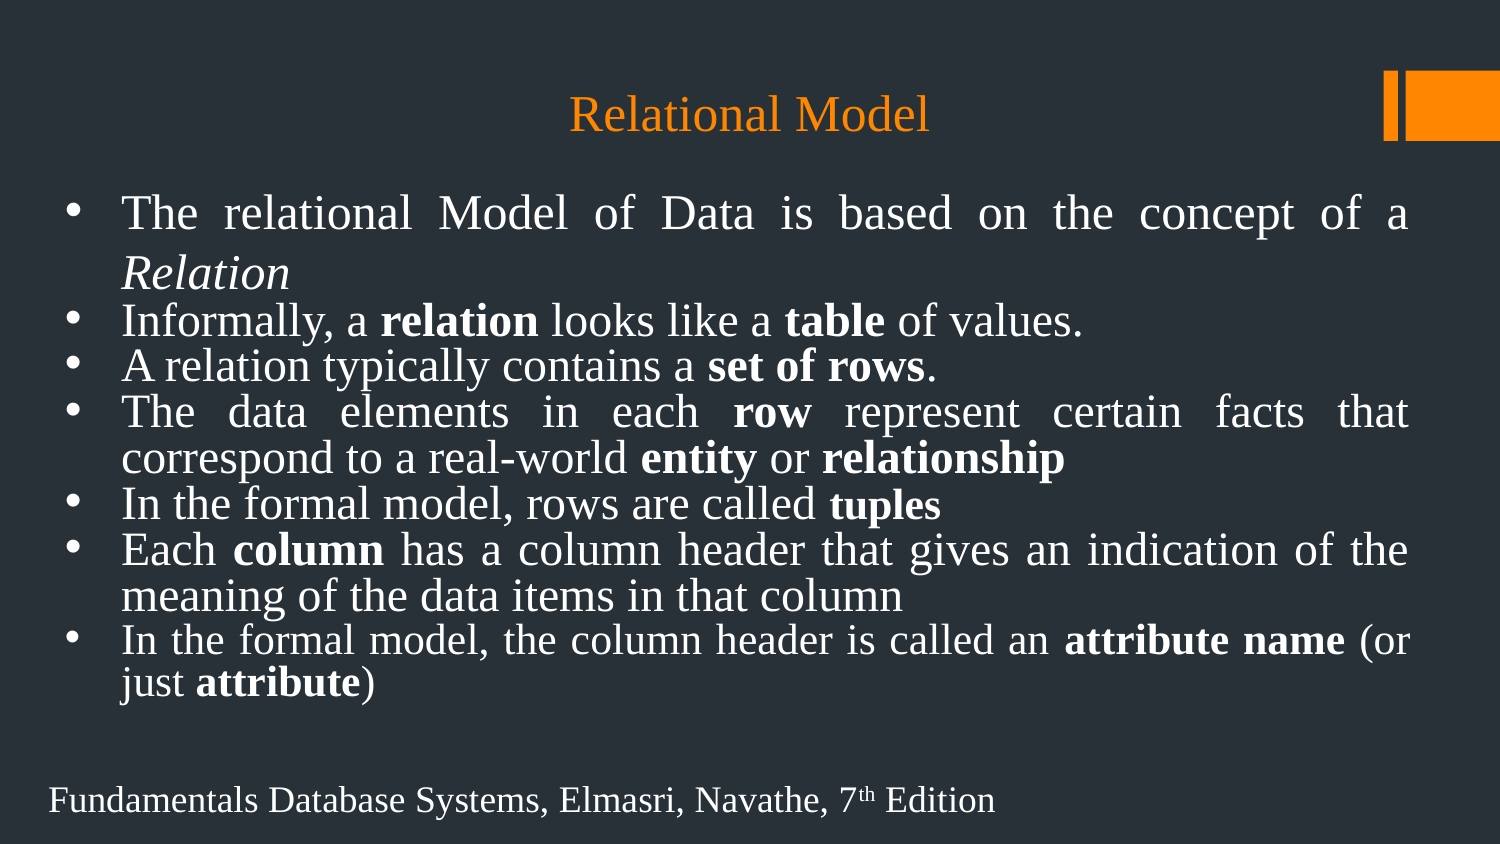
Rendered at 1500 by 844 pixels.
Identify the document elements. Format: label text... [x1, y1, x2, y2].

text_box Fundamentals Database Systems, Elmasri, Navathe, 7th Edition [33, 767, 1363, 828]
title Relational Model [150, 71, 1350, 150]
text_box The relational Model of Data is based on the concept of a Relation Informally, a relation looks like a table of values. A relation typically contains a set of rows. The data elements in each row represent certain facts that correspond to a real-world entity or relationship In the formal model, rows are called tuples Each column has a column header that gives an indication of the meaning of the data items in that column In the formal model, the column header is called an attribute name (or just attribute) [50, 171, 1425, 768]
